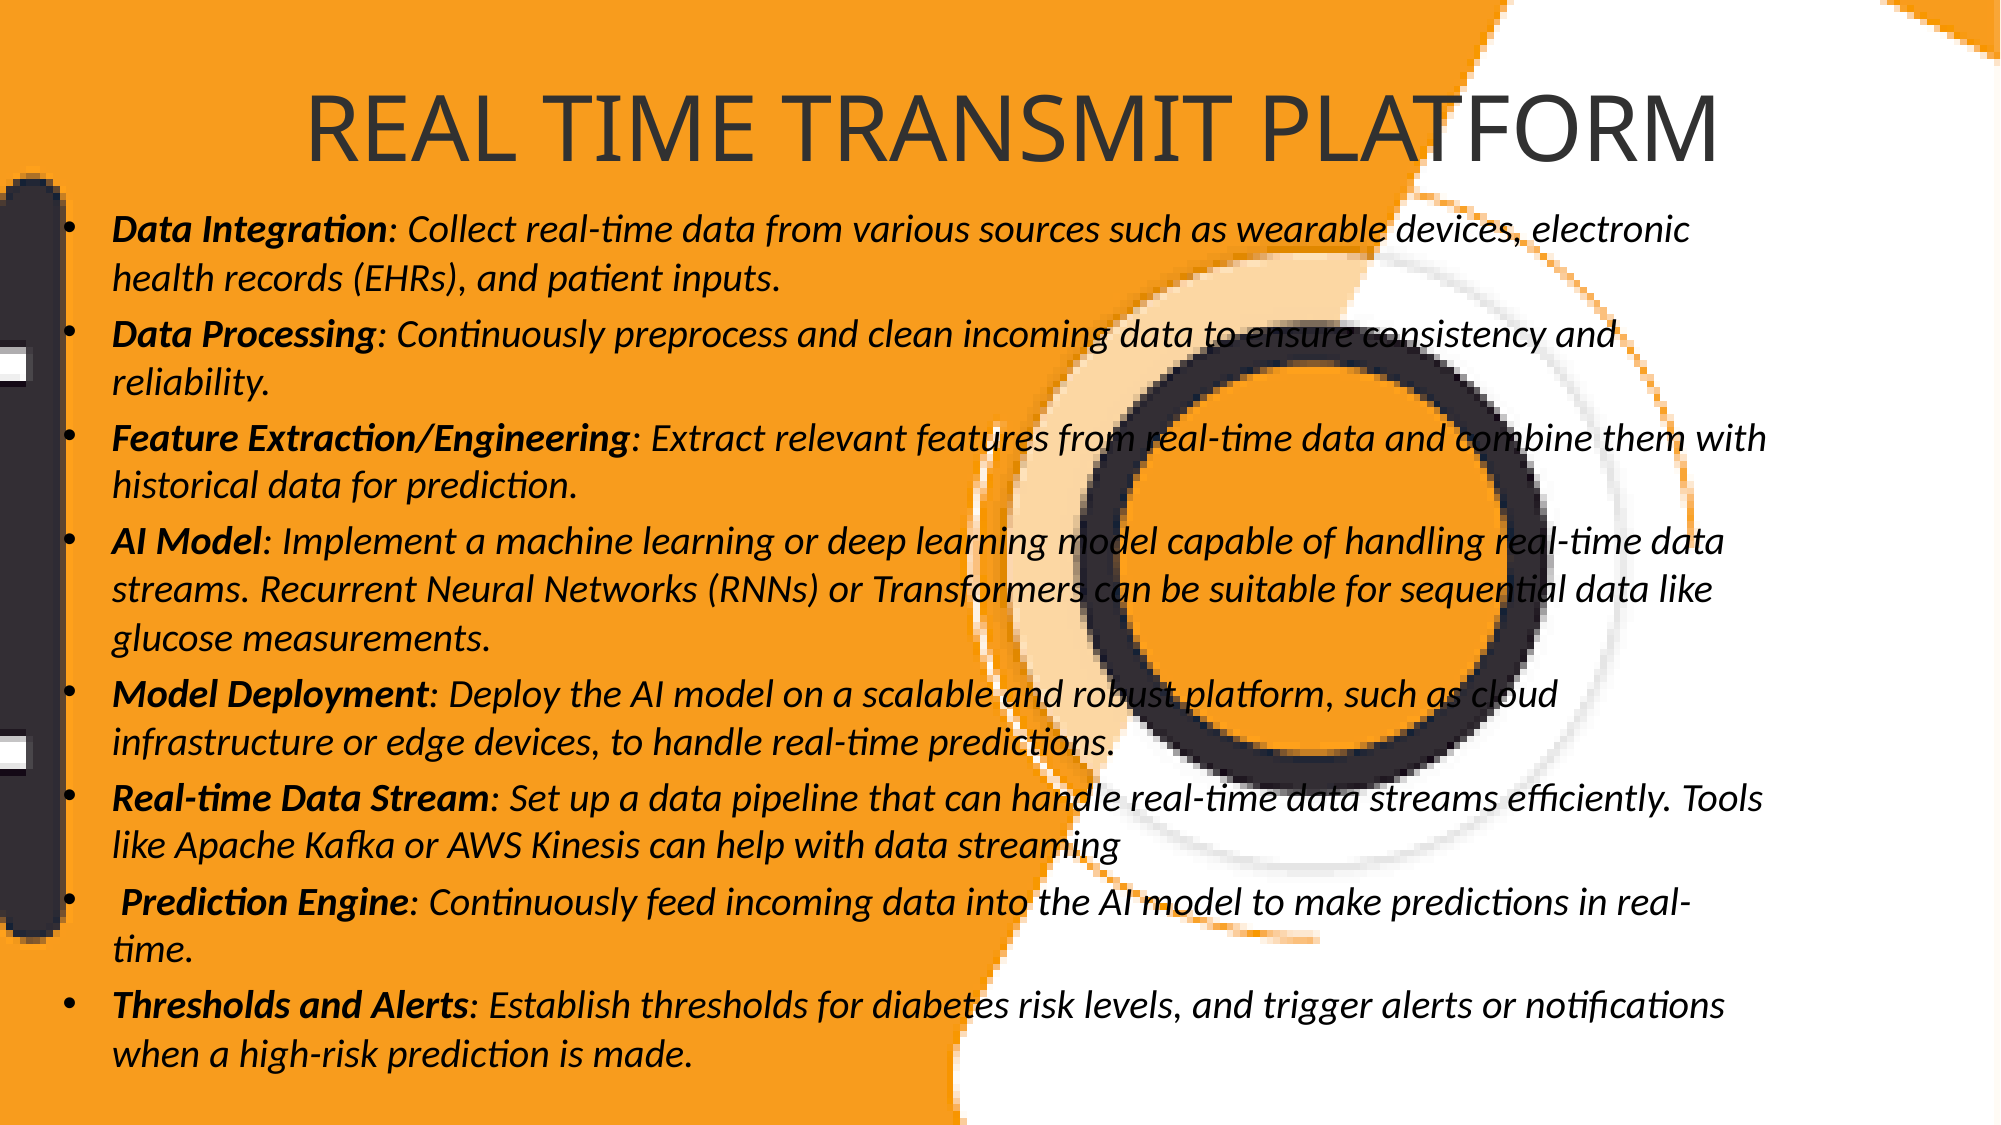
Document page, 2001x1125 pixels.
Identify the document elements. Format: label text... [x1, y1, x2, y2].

title REAL TIME TRANSMIT PLATFORM [102, 31, 1903, 219]
picture [0, 0, 2001, 1125]
list Data Integration: Collect real-time data from various sources such as wearable devices, electronic health records (EHRs), and patient inputs. Data Processing: Continuously preprocess and clean incoming data to ensure consistency and reliability. Feature Extraction/Engineering: Extract relevant features from real-time data and combine them with historical data for prediction. AI Model: Implement a machine learning or deep learning model capable of handling real-time data streams. Recurrent Neural Networks (RNNs) or Transformers can be suitable for sequential data like glucose measurements. Model Deployment: Deploy the AI model on a scalable and robust platform, such as cloud infrastructure or edge devices, to handle real-time predictions. Real-time Data Stream: Set up a data pipeline that can handle real-time data streams efficiently. Tools like Apache Kafka or AWS Kinesis can help with data streaming Prediction Engine: Continuously feed incoming data into the AI model to make predictions in real-time. Thresholds and Alerts: Establish thresholds for diabetes risk levels, and trigger alerts or notifications when a high-risk prediction is made. [47, 195, 1787, 1089]
